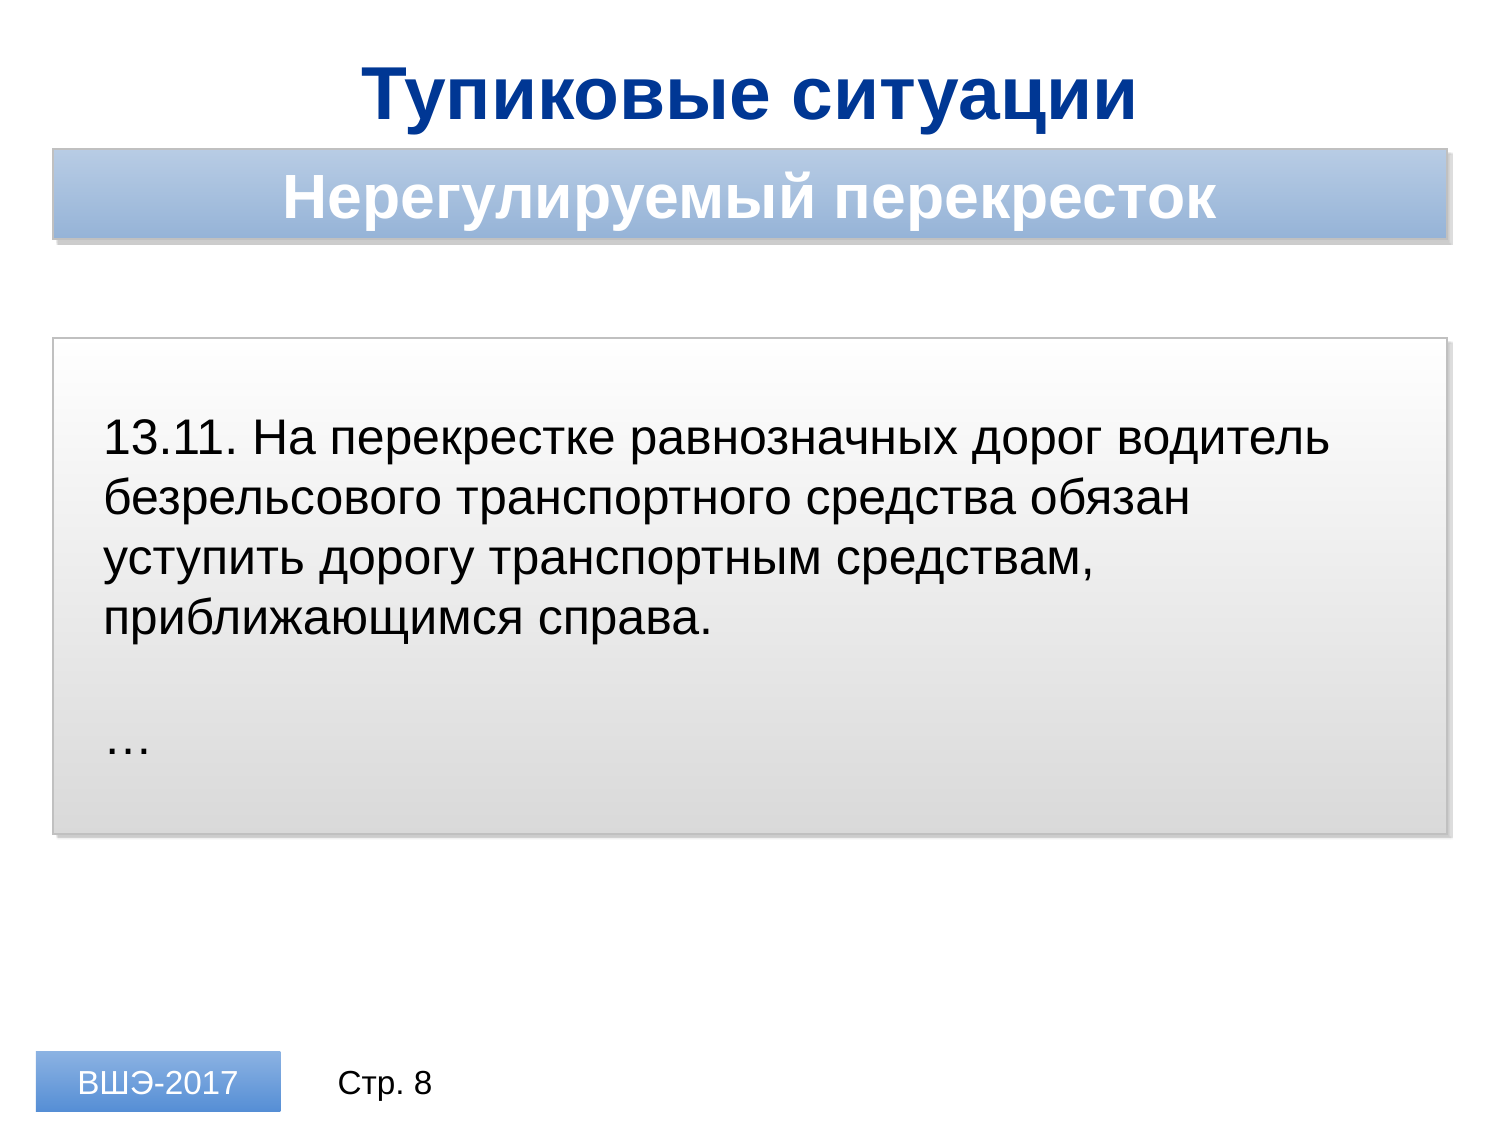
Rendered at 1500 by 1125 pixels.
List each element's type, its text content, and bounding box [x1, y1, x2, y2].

text_box [53, 338, 1447, 835]
title Тупиковые ситуации [52, 38, 1448, 141]
slide_number Стр. 8 [303, 1051, 467, 1112]
footer ВШЭ-2017 [35, 1051, 281, 1112]
text_box Нерегулируемый перекресток [53, 149, 1447, 239]
text_box 13.11. На перекрестке равнозначных дорог водитель безрельсового транспортного средства обязан уступить дорогу транспортным средствам, приближающимся справа. … [88, 397, 1400, 772]
